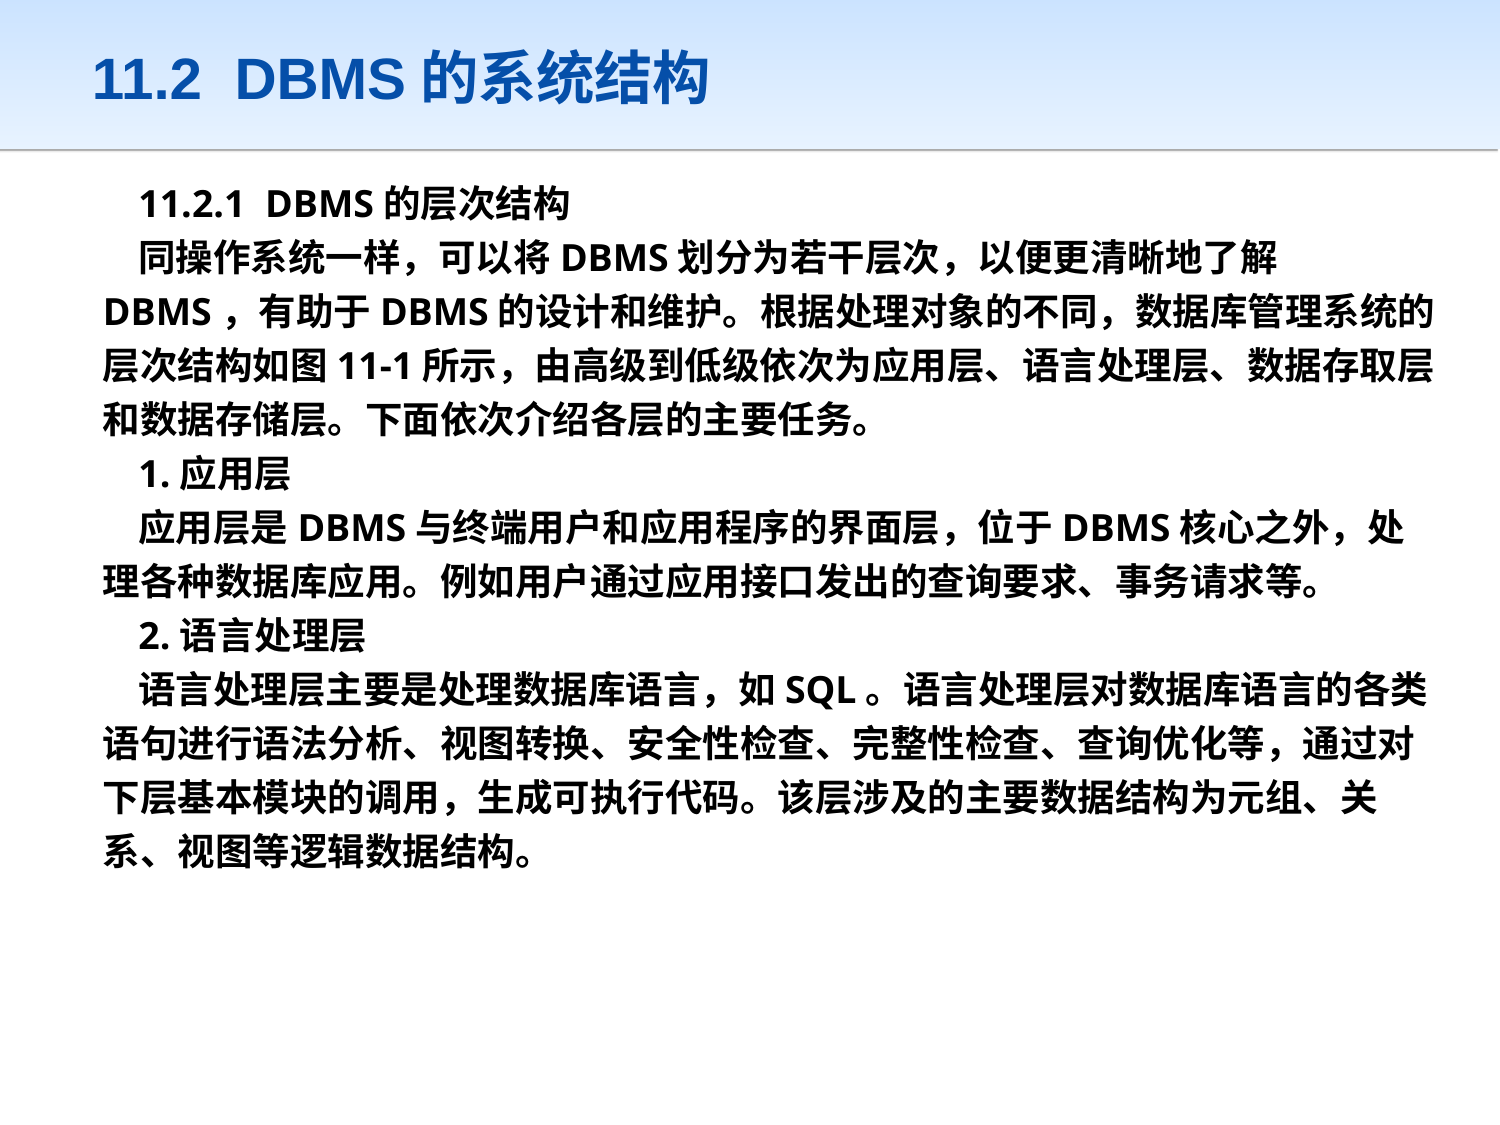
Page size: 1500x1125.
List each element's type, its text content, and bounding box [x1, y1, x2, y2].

title 11.2 DBMS的系统结构 [76, 23, 1424, 131]
text_box 11.2.1 DBMS的层次结构 同操作系统一样，可以将DBMS划分为若干层次，以便更清晰地了解DBMS，有助于DBMS的设计和维护。根据处理对象的不同，数据库管理系统的层次结构如图11-1所示，由高级到低级依次为应用层、语言处理层、数据存取层和数据存储层。下面依次介绍各层的主要任务。 1.应用层 应用层是DBMS与终端用户和应用程序的界面层，位于DBMS核心之外，处理各种数据库应用。例如用户通过应用接口发出的查询要求、事务请求等。 2.语言处理层 语言处理层主要是处理数据库语言，如SQL。语言处理层对数据库语言的各类语句进行语法分析、视图转换、安全性检查、完整性检查、查询优化等，通过对下层基本模块的调用，生成可执行代码。该层涉及的主要数据结构为元组、关系、视图等逻辑数据结构。 [58, 163, 1453, 1078]
